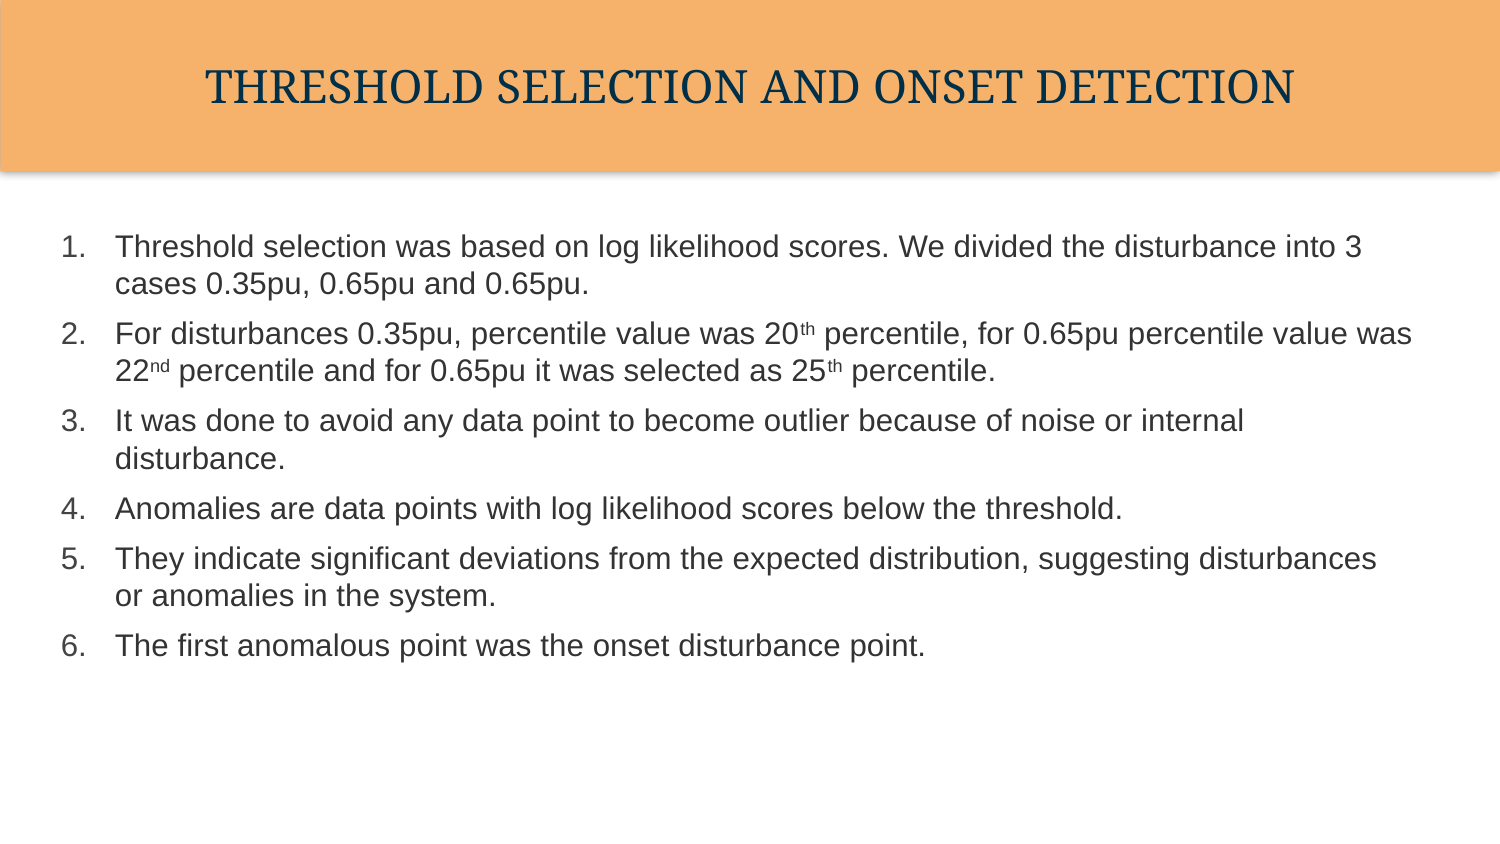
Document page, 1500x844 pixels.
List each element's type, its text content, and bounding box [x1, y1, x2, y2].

text_box THRESHOLD SELECTION AND ONSET DETECTION [0, 0, 1500, 172]
